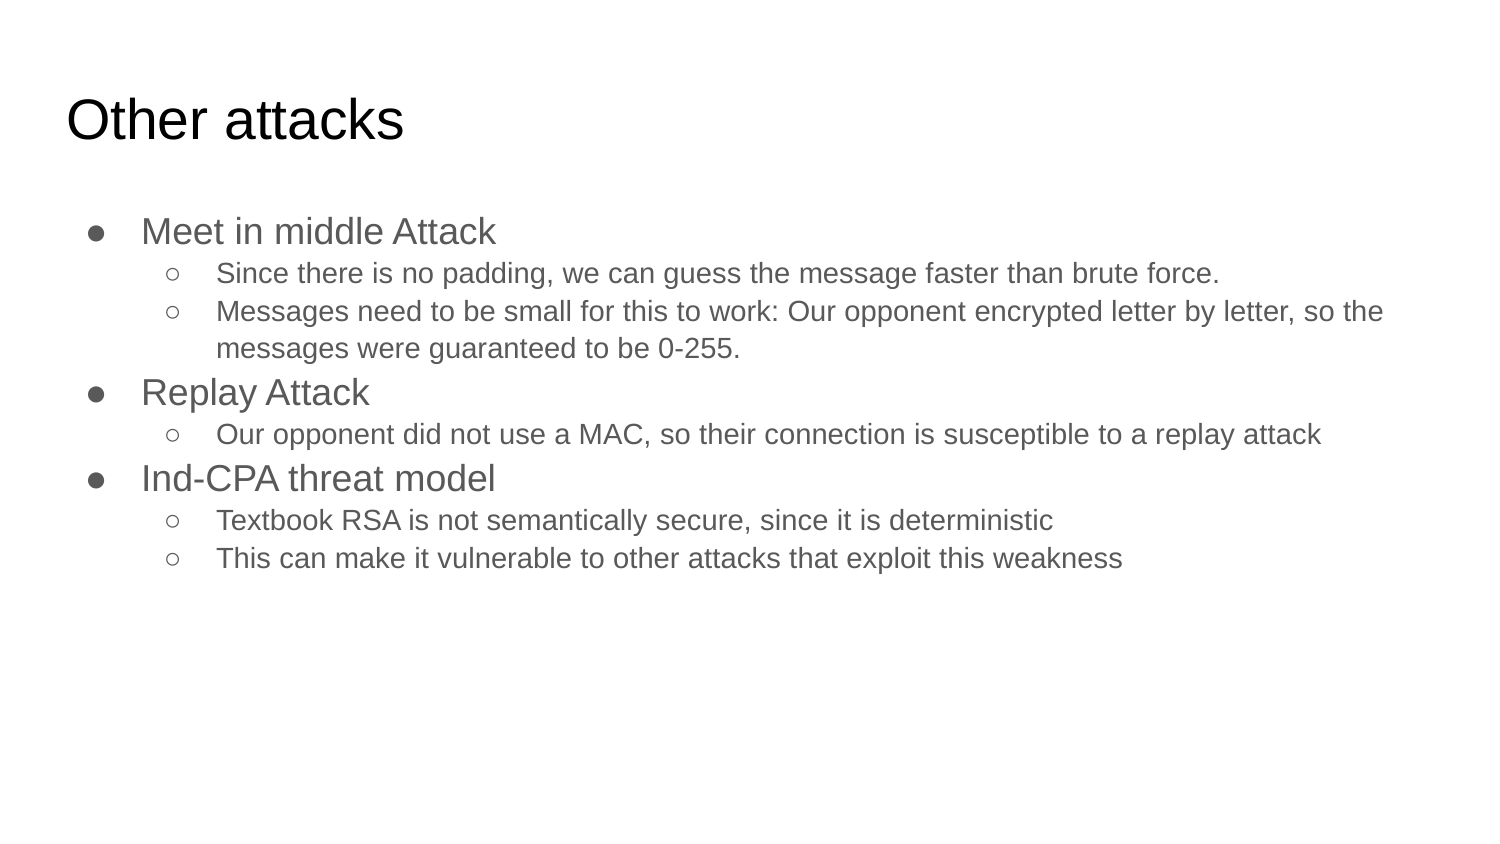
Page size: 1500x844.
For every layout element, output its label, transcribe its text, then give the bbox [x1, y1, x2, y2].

title Other attacks [51, 72, 1449, 167]
list Meet in middle Attack Since there is no padding, we can guess the message faster than brute force. Messages need to be small for this to work: Our opponent encrypted letter by letter, so the messages were guaranteed to be 0-255. Replay Attack Our opponent did not use a MAC, so their connection is susceptible to a replay attack Ind-CPA threat model Textbook RSA is not semantically secure, since it is deterministic This can make it vulnerable to other attacks that exploit this weakness [51, 189, 1449, 750]
